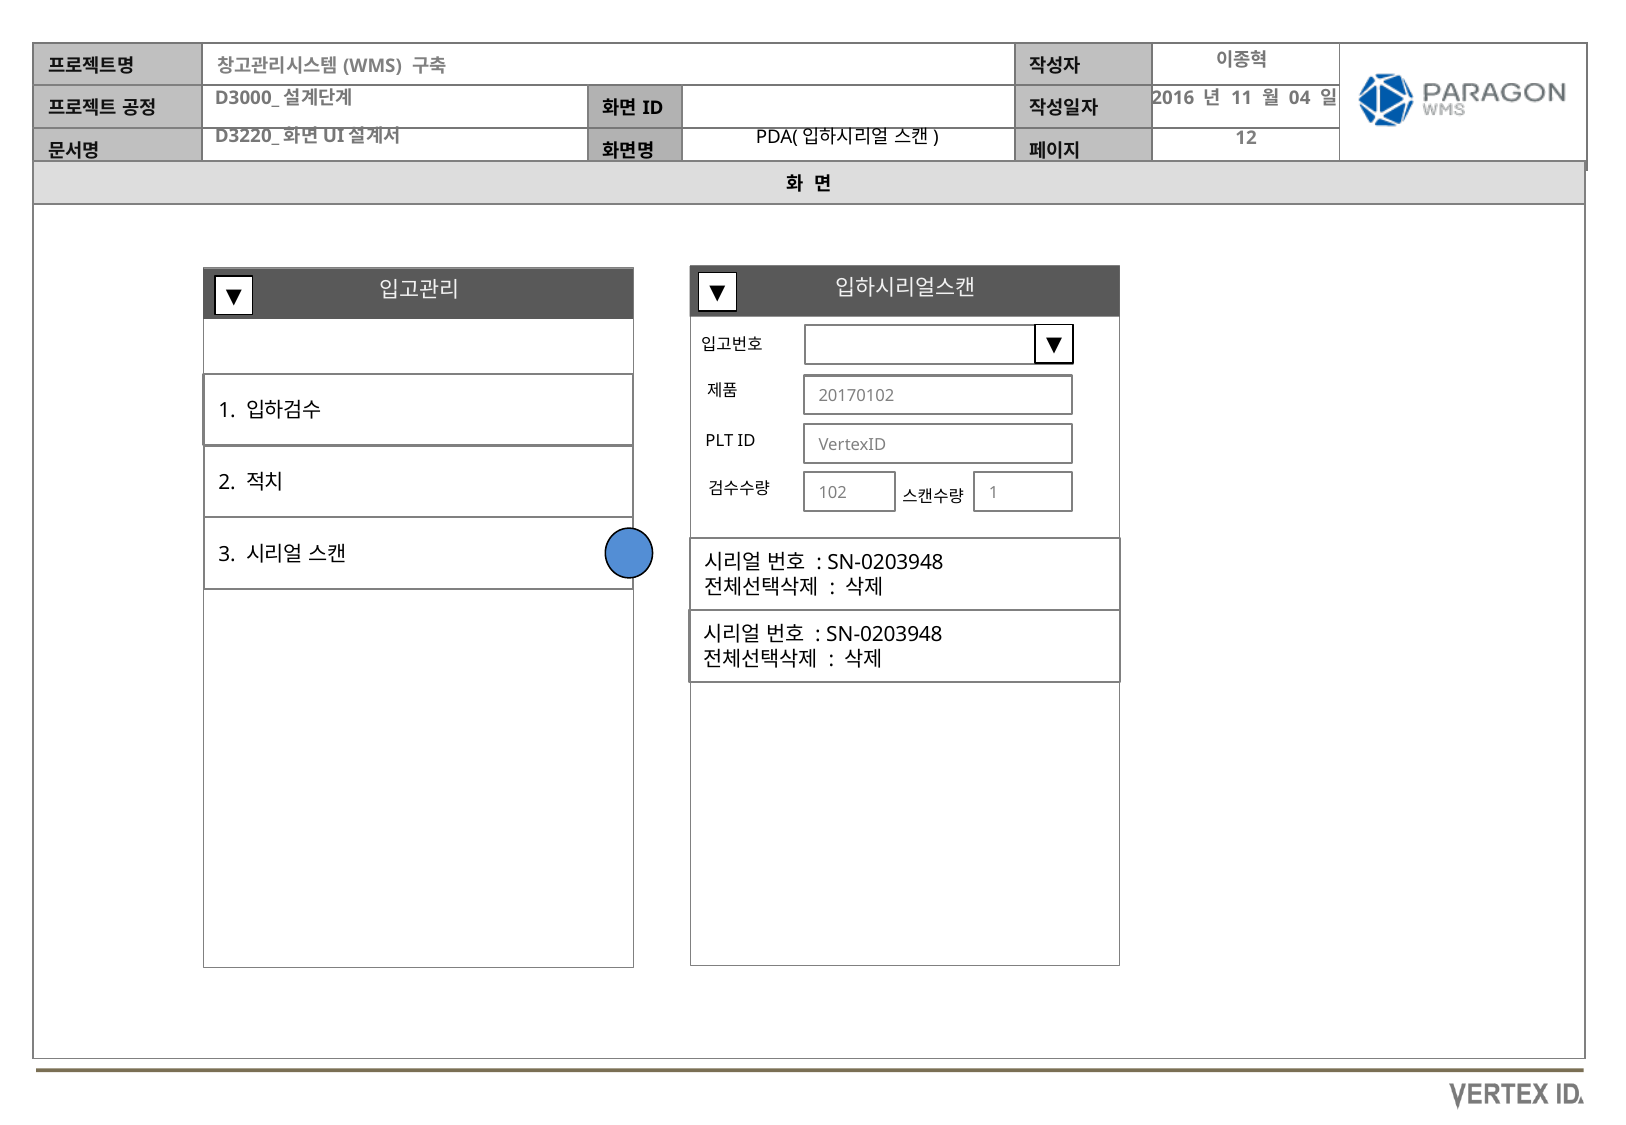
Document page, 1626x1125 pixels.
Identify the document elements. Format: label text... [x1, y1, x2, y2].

text_box VertexID [802, 422, 1074, 465]
text_box 입고번호 [686, 326, 779, 362]
text_box 검수수량 [693, 470, 786, 506]
text_box [688, 684, 1122, 967]
picture [1354, 72, 1572, 129]
text_box [688, 319, 1122, 536]
text_box 제품 [692, 372, 753, 408]
text_box 1 [972, 470, 1074, 513]
text_box [201, 266, 635, 321]
text_box [202, 591, 635, 969]
text_box 2016 년 11 월 04 일 [1126, 78, 1363, 116]
text_box ▼ [1035, 324, 1073, 363]
text_box [202, 321, 635, 372]
text_box 이종혁 [1123, 39, 1361, 78]
text_box ▼ [214, 275, 253, 315]
text_box 입하시리얼스캔 [692, 266, 1120, 308]
text_box 입고관리 [205, 268, 634, 310]
text_box 20170102 [802, 373, 1074, 416]
text_box 102 [802, 470, 897, 513]
text_box PLT ID [690, 422, 771, 458]
text_box [605, 528, 653, 578]
text_box ▼ [698, 272, 737, 311]
text_box [687, 264, 1122, 319]
text_box 2. 적치 [202, 443, 635, 515]
text_box 3. 시리얼 스캔 [202, 515, 635, 591]
text_box [803, 323, 1075, 366]
text_box PDA(입하시리얼 스캔) [683, 117, 1011, 155]
text_box 시리얼 번호 : SN-0203948 전체선택삭제 : 삭제 [688, 536, 1122, 608]
text_box 시리얼 번호 : SN-0203948 전체선택삭제 : 삭제 [687, 608, 1122, 684]
text_box 스캔수량 [887, 478, 980, 514]
text_box 1. 입하검수 [201, 372, 635, 448]
